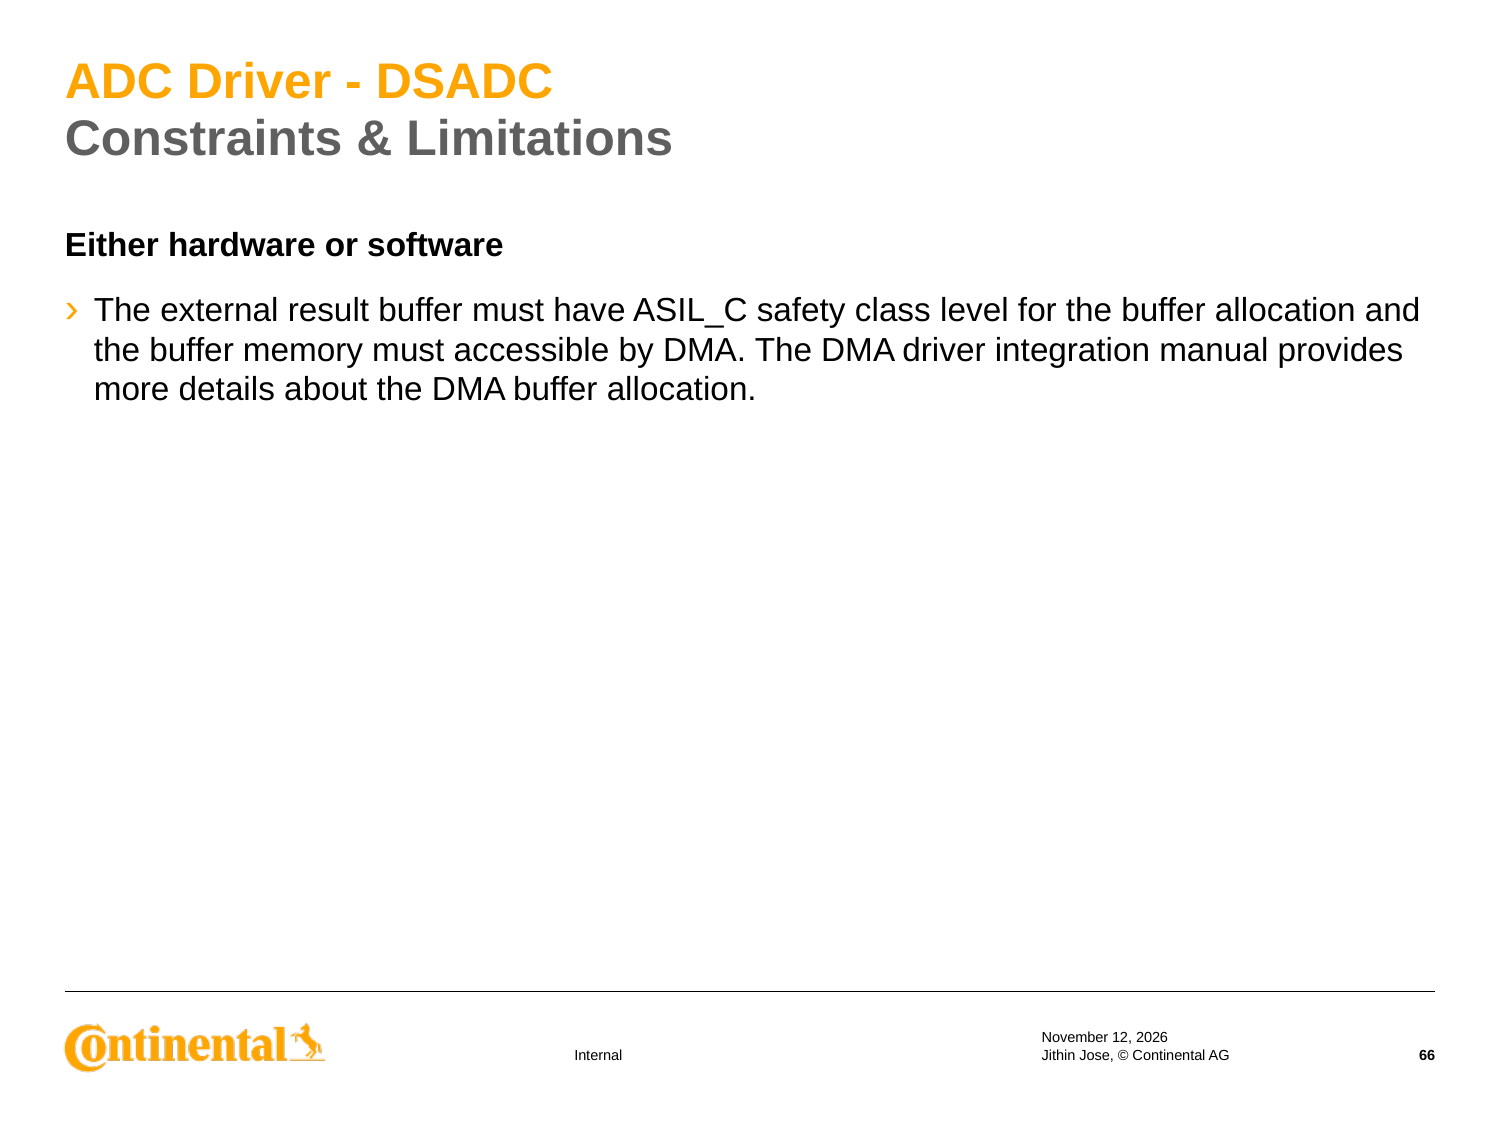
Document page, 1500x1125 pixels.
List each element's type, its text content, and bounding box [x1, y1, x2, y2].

footer Jithin Jose, © Continental AG [1041, 1045, 1371, 1071]
list Either hardware or software The external result buffer must have ASIL_C safety class level for the buffer allocation and the buffer memory must accessible by DMA. The DMA driver integration manual provides more details about the DMA buffer allocation. [64, 220, 1436, 965]
slide_number 66 [1376, 1045, 1436, 1071]
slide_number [1041, 1021, 1371, 1045]
title ADC Driver - DSADC Constraints & Limitations [64, 48, 1436, 167]
